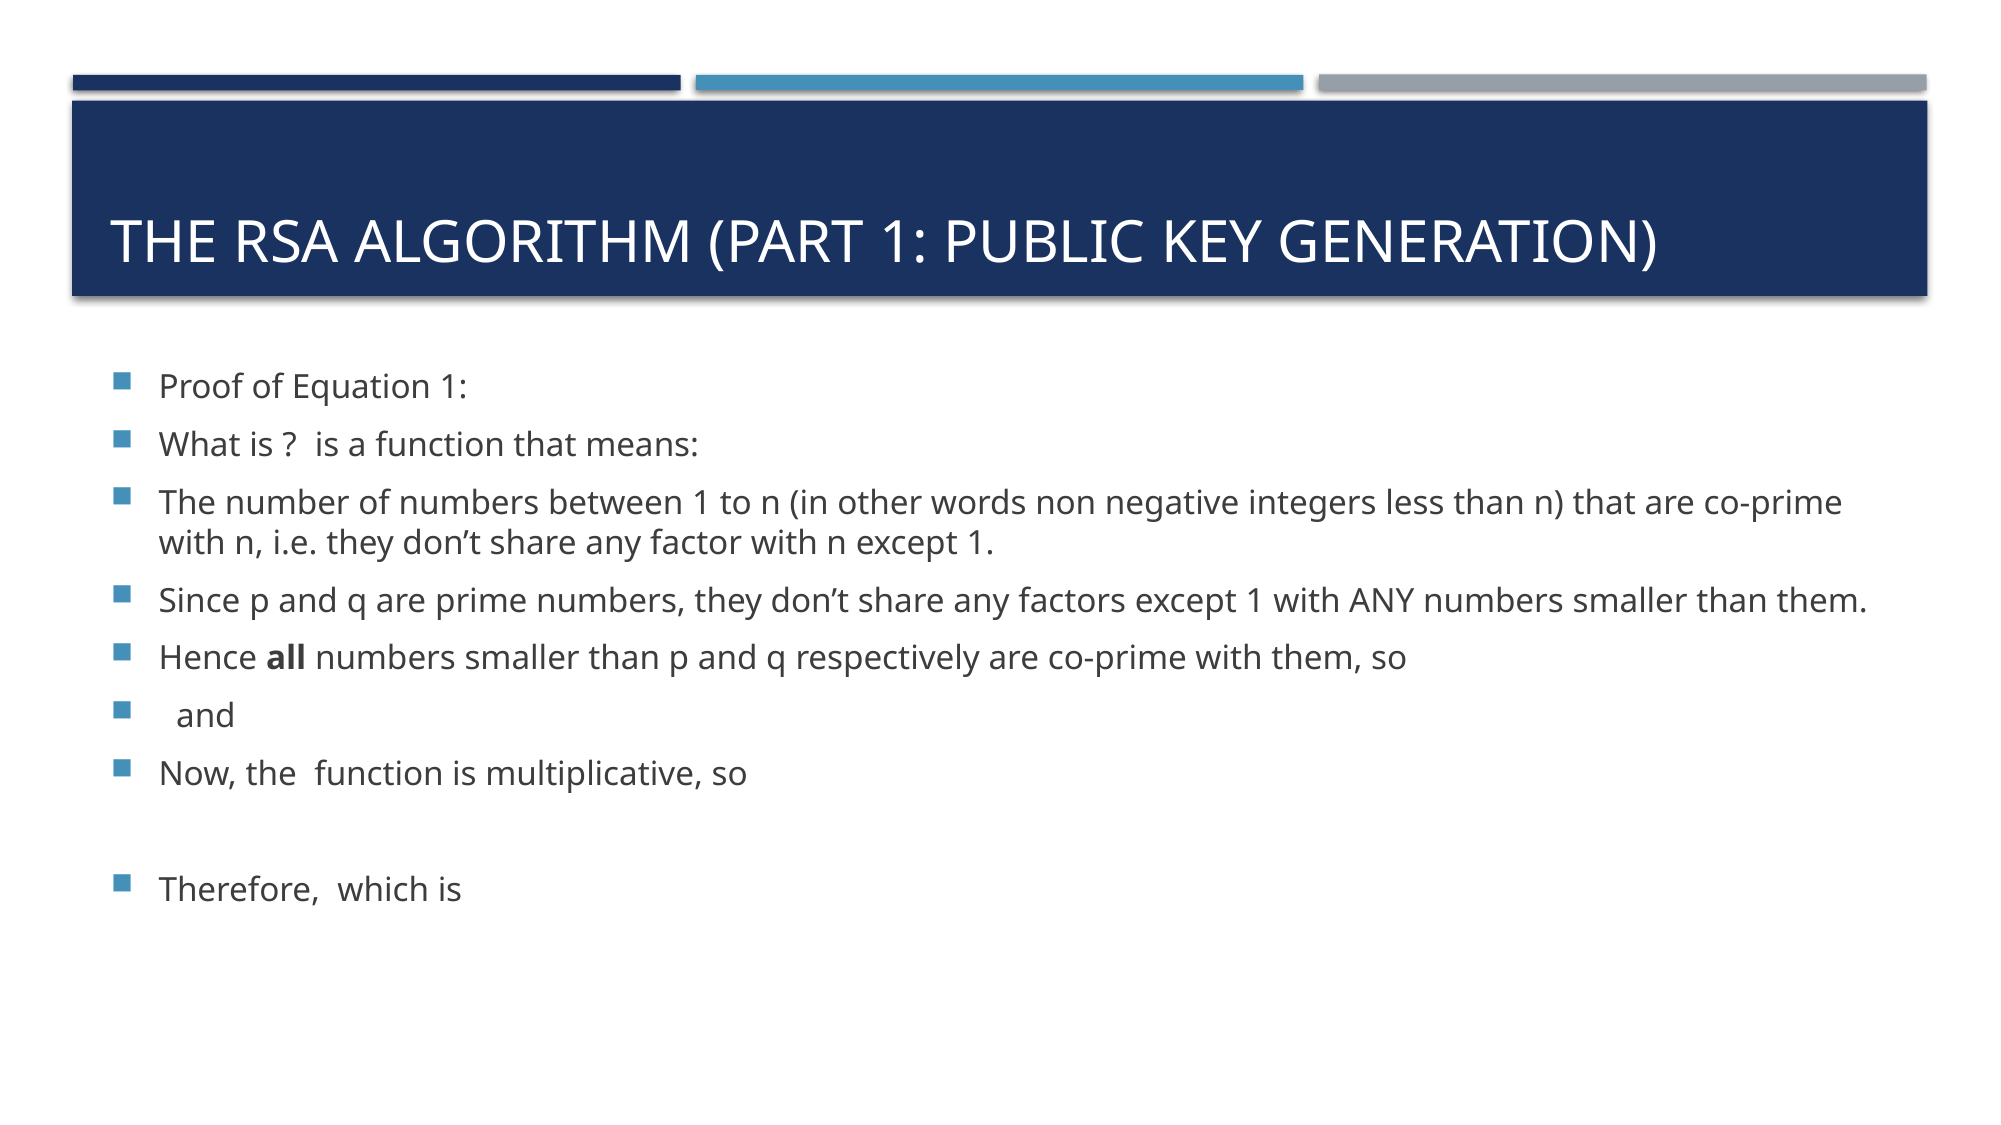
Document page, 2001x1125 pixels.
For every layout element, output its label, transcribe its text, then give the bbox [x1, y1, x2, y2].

title The RSA algorithm (Part 1: public key generation) [95, 115, 1905, 282]
